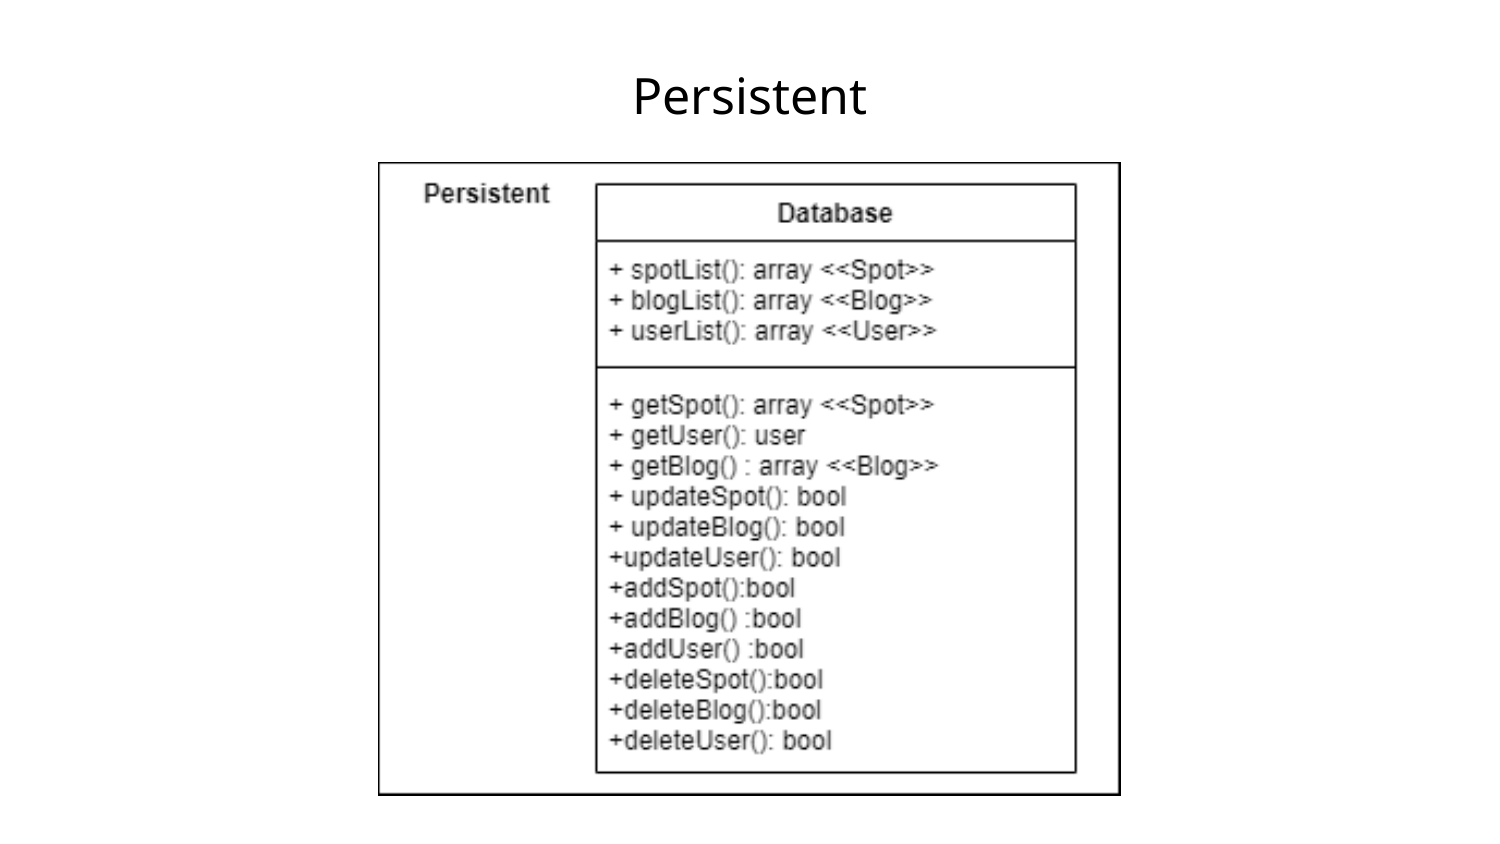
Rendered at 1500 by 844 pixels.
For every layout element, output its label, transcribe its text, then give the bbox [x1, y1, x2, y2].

picture [378, 162, 1122, 796]
title Persistent [348, 63, 1152, 127]
